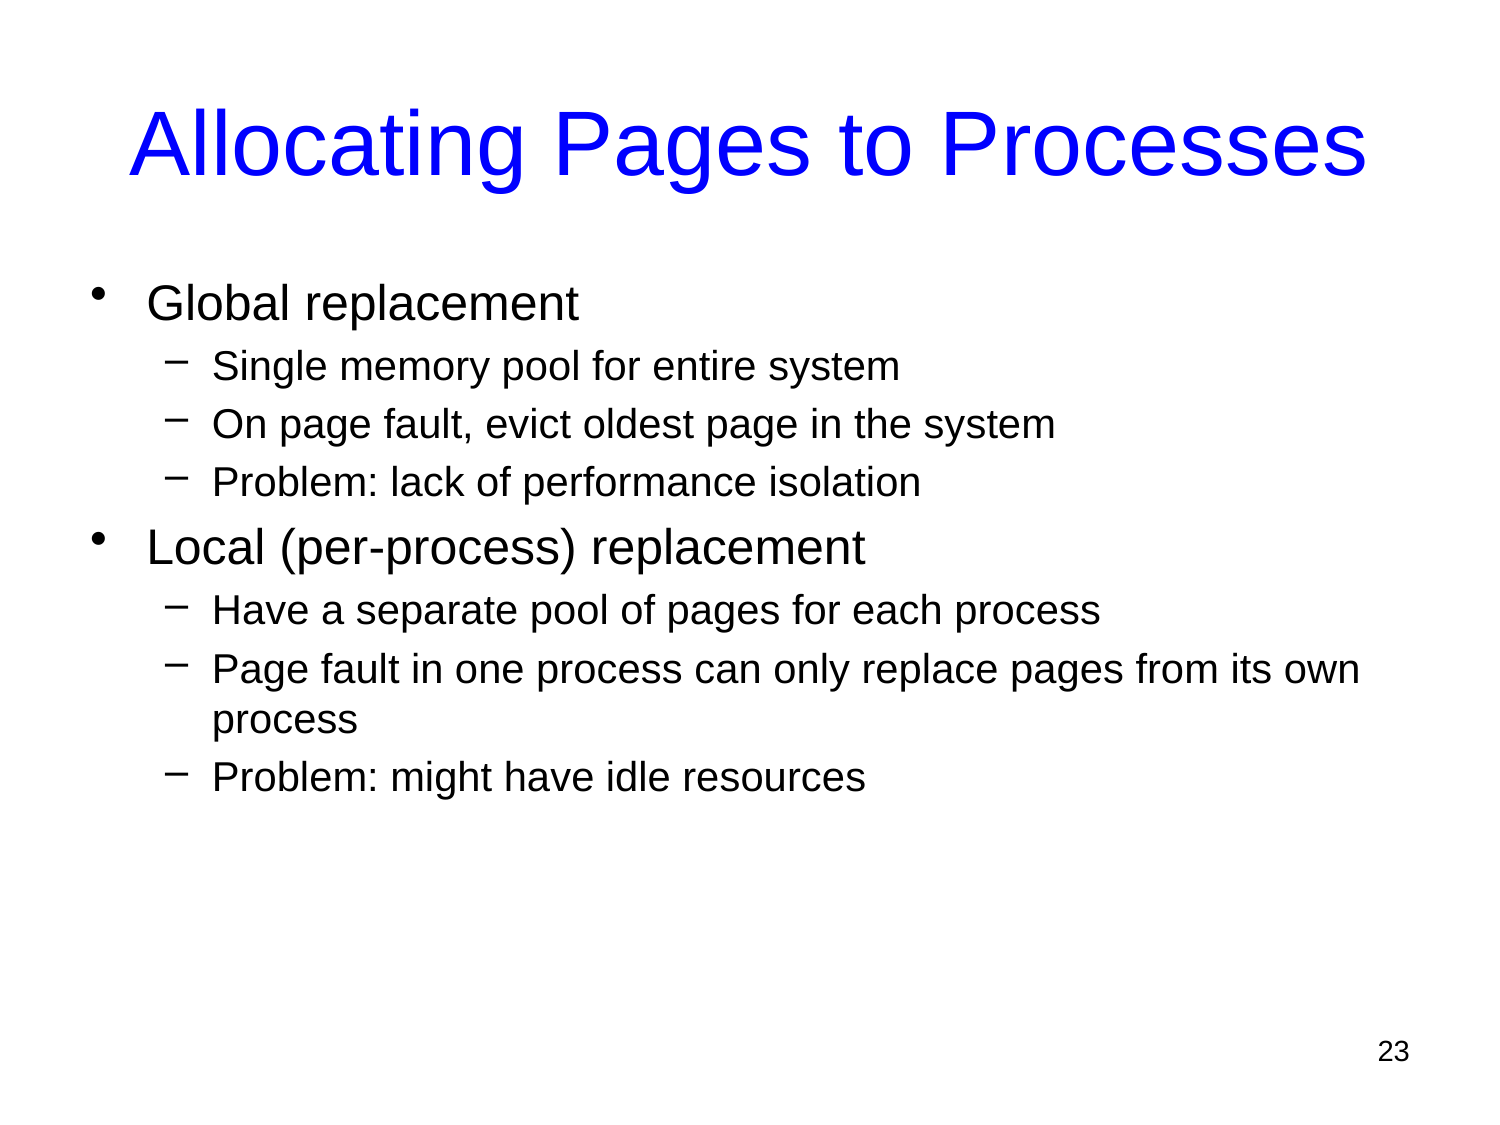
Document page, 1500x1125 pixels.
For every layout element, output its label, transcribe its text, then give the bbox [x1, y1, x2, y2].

list Global replacement Single memory pool for entire system On page fault, evict oldest page in the system Problem: lack of performance isolation Local (per-process) replacement Have a separate pool of pages for each process Page fault in one process can only replace pages from its own process Problem: might have idle resources [74, 262, 1426, 1006]
title Allocating Pages to Processes [74, 44, 1426, 233]
slide_number 23 [1074, 1024, 1426, 1103]
